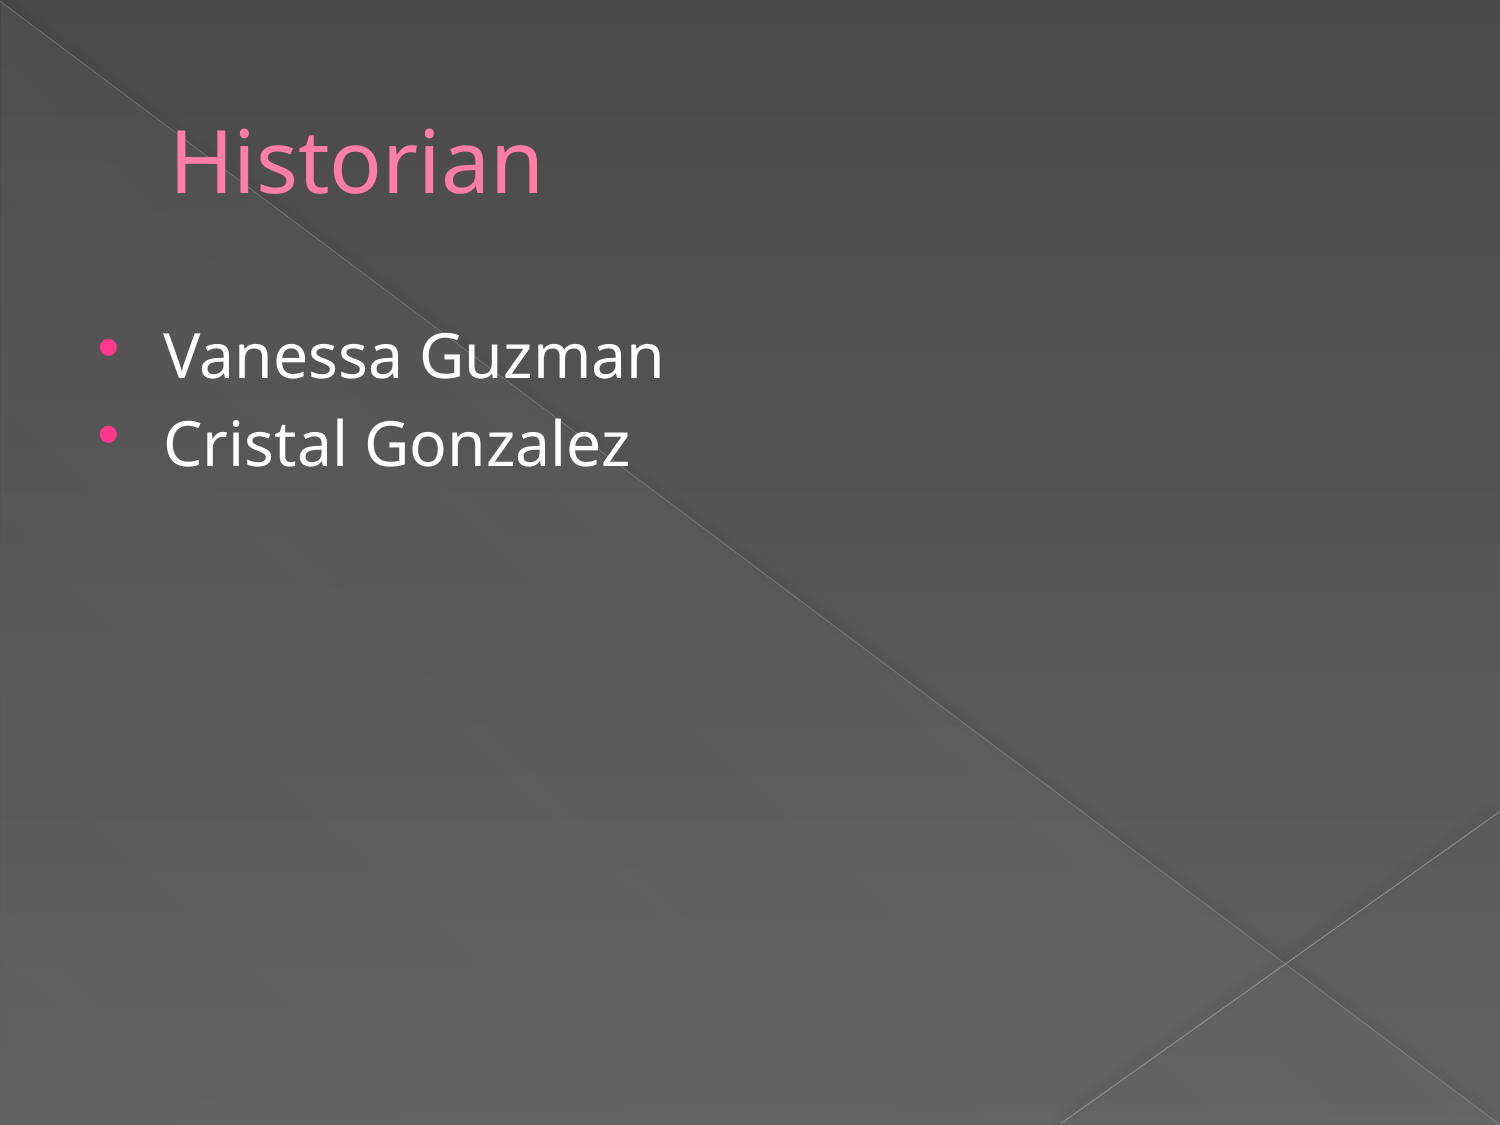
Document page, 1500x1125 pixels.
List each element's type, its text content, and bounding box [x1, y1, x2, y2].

list Vanessa Guzman Cristal Gonzalez [75, 308, 1425, 1059]
title Historian [75, 43, 1425, 274]
